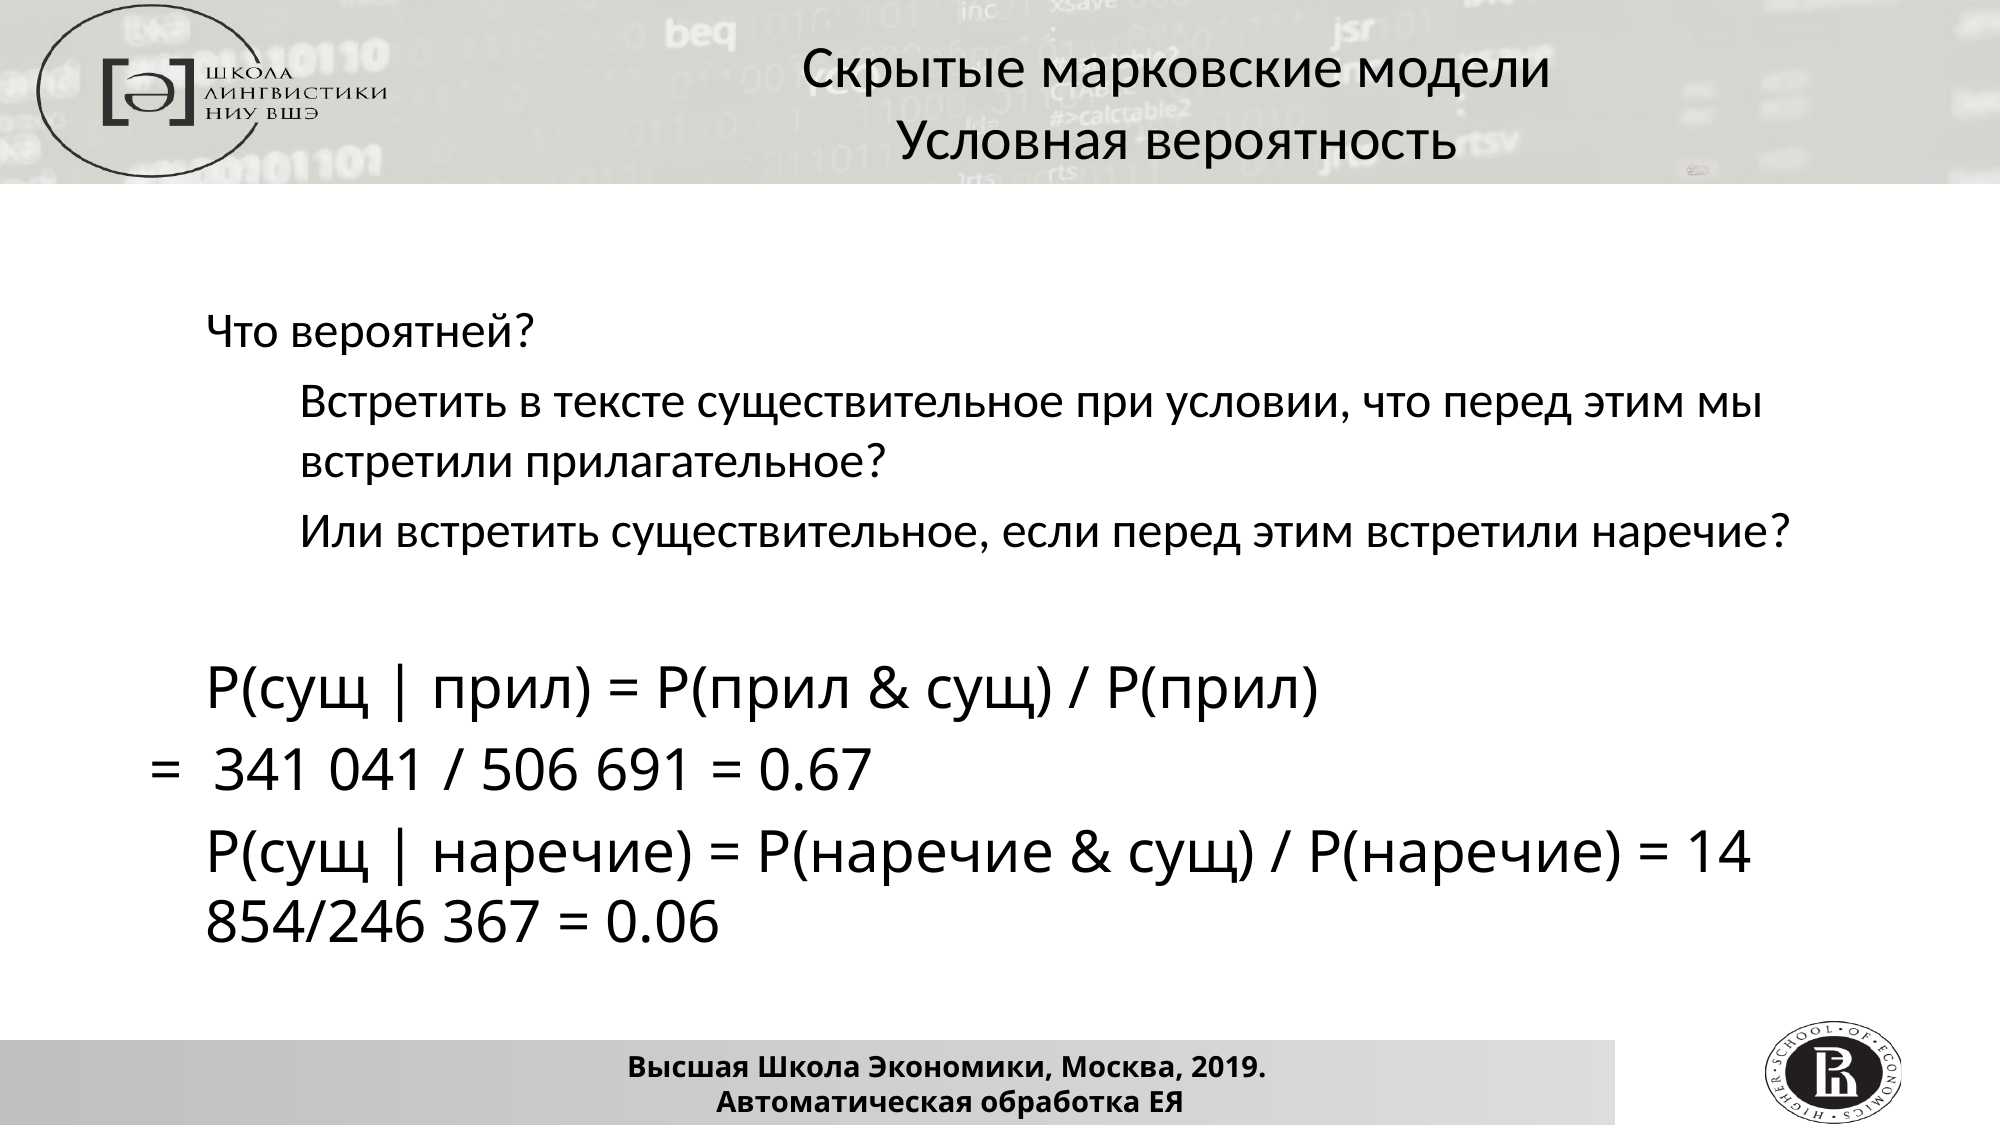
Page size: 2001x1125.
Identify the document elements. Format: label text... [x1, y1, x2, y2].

title Скрытые марковские модели Условная вероятность [465, 19, 1889, 179]
text_box Что вероятней? Встретить в тексте существительное при условии, что перед этим мы встретили прилагательное? Или встретить существительное, если перед этим встретили наречие? P(сущ | прил) = P(прил & сущ) / P(прил) = 341 041 / 506 691 = 0.67 P(сущ | наречие) = P(наречие & сущ) / P(наречие) = 14 854/246 367 = 0.06 [134, 289, 1849, 602]
picture [31, 0, 387, 181]
picture [1765, 1021, 1902, 1125]
